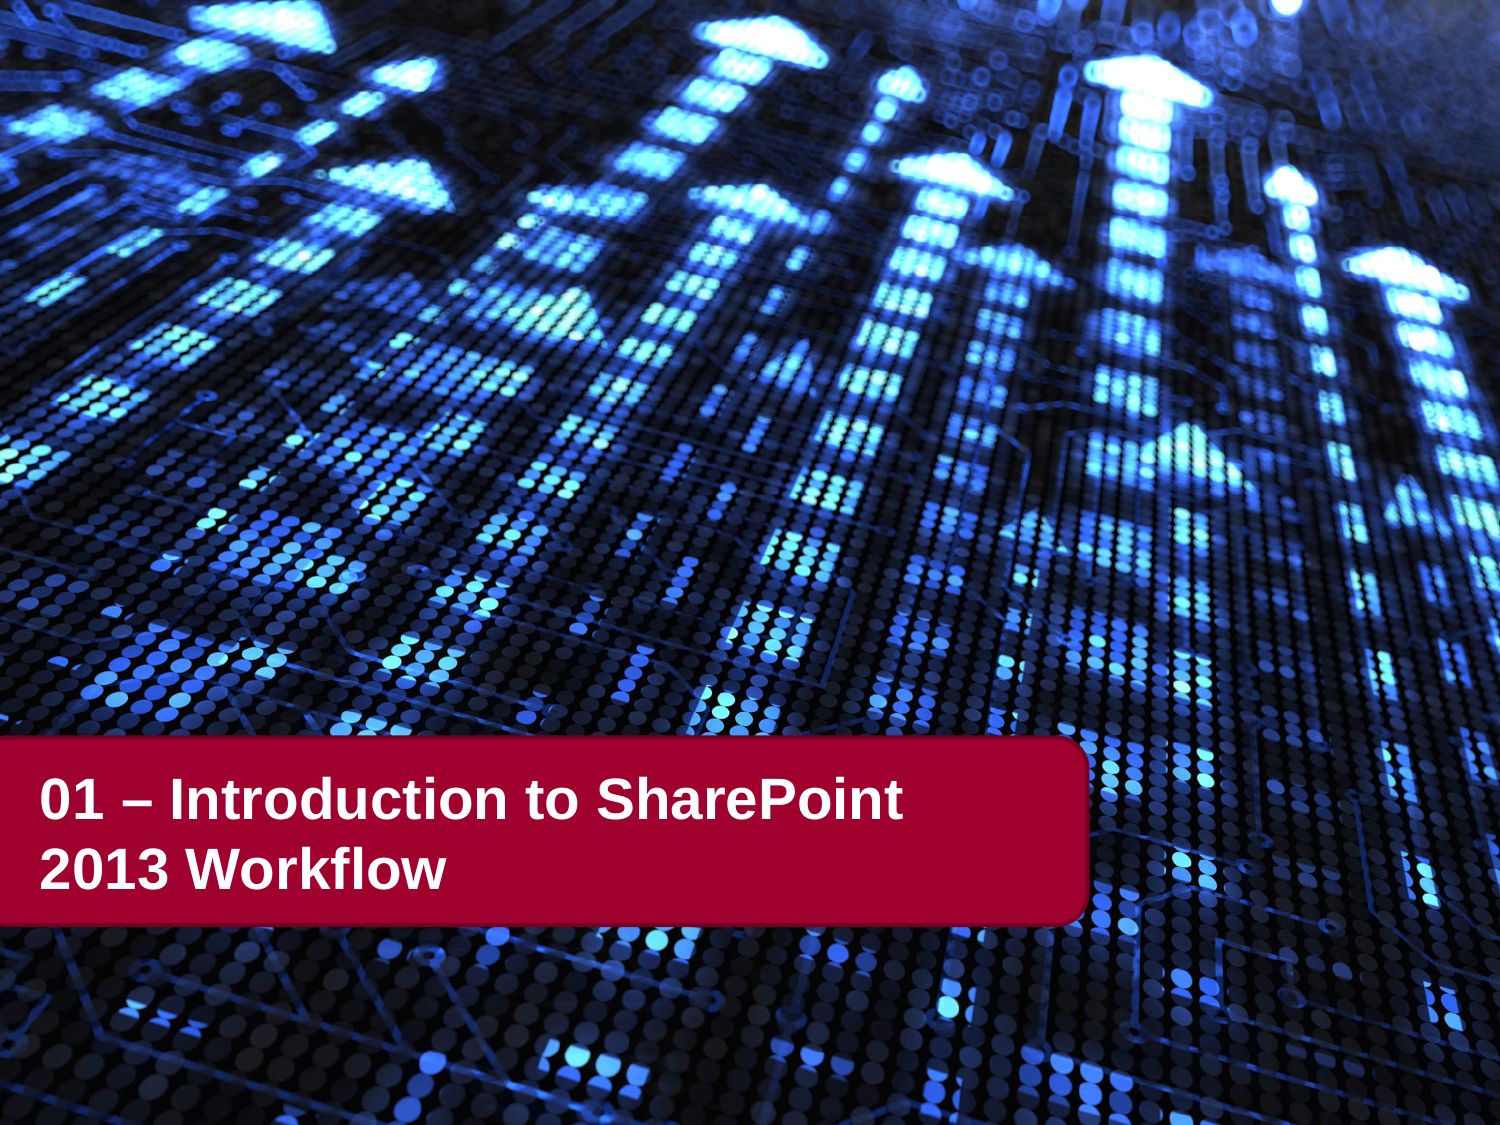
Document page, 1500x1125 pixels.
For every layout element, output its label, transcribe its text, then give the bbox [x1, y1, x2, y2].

title 01 – Introduction to SharePoint 2013 Workflow [24, 750, 1063, 913]
picture [0, 0, 1500, 1125]
